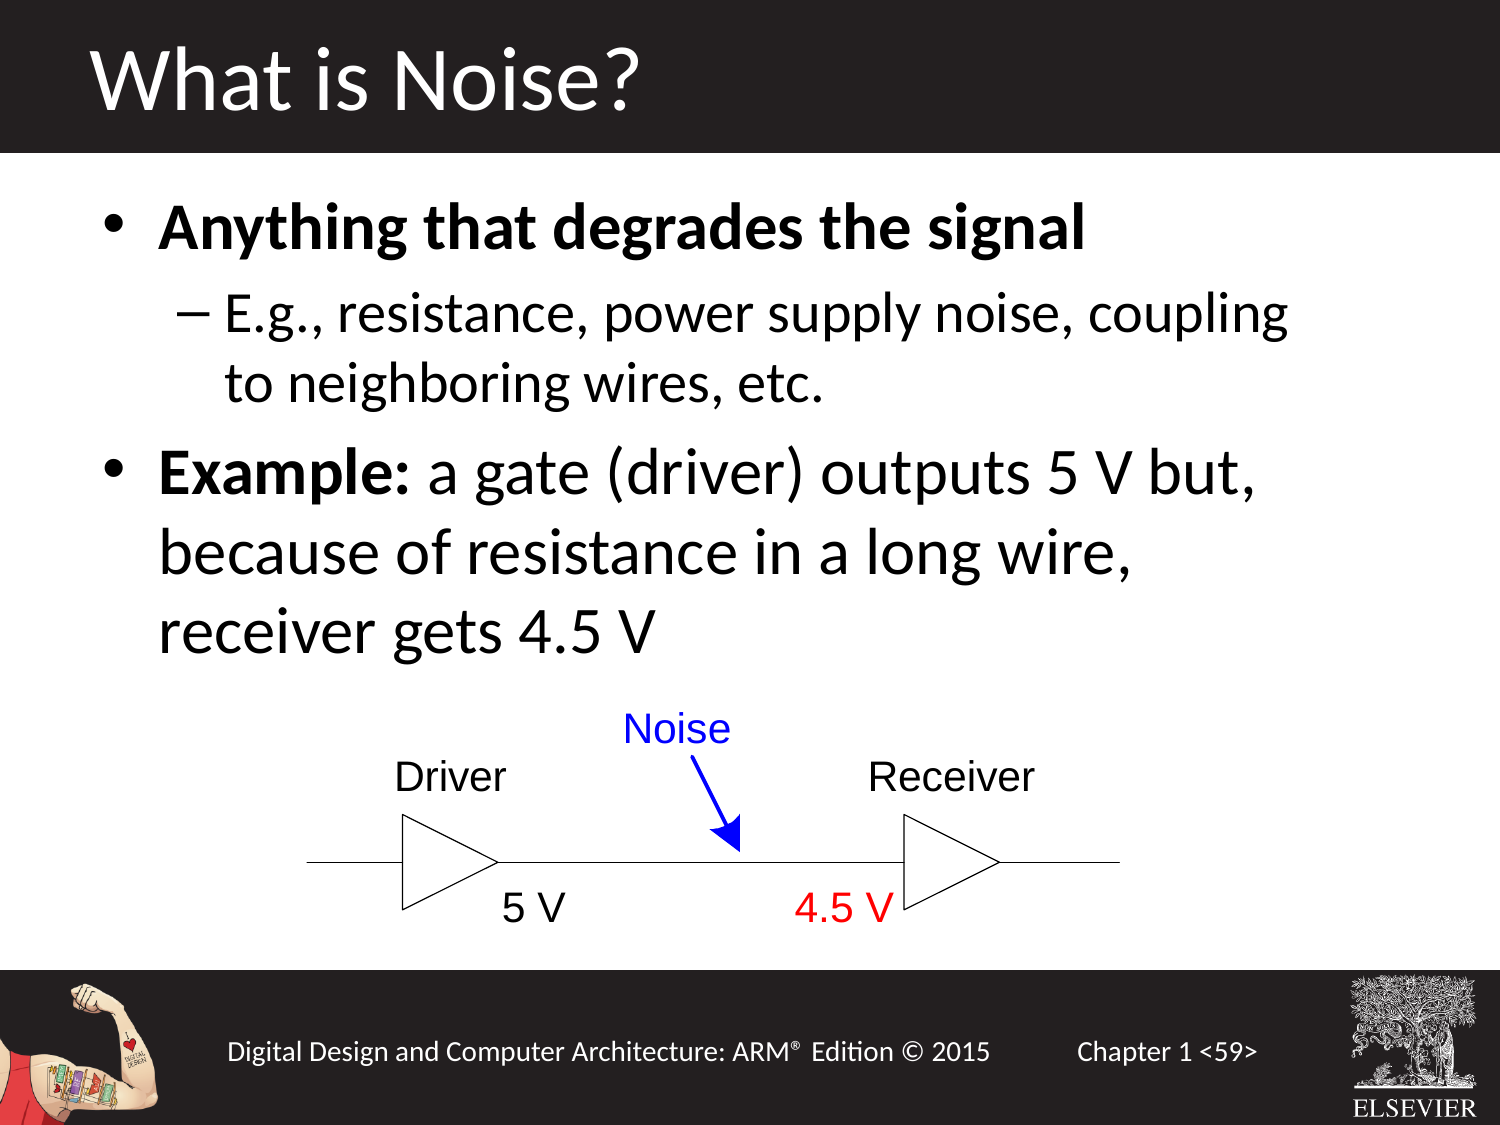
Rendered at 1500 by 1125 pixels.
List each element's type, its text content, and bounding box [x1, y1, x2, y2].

picture [0, 979, 163, 1125]
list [299, 693, 1126, 988]
list Anything that degrades the signal E.g., resistance, power supply noise, coupling to neighboring wires, etc. Example: a gate (driver) outputs 5 V but, because of resistance in a long wire, receiver gets 4.5 V [87, 174, 1313, 988]
picture [1350, 974, 1477, 1117]
text_box What is Noise? [75, 11, 1375, 136]
